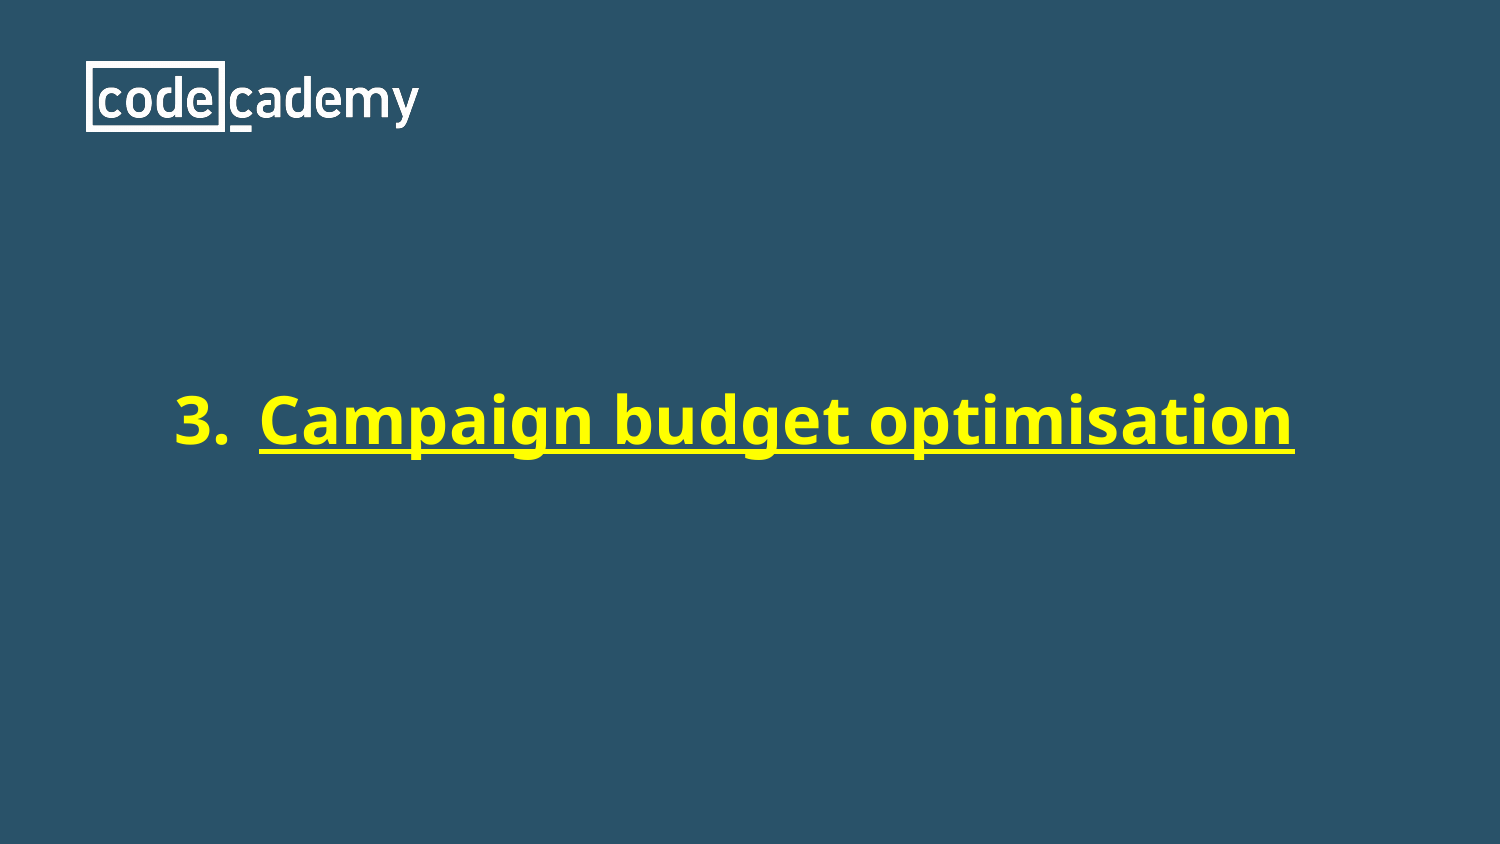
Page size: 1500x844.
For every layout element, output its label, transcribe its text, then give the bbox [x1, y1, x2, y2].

picture [86, 61, 419, 132]
text_box Campaign budget optimisation [19, 161, 1432, 465]
